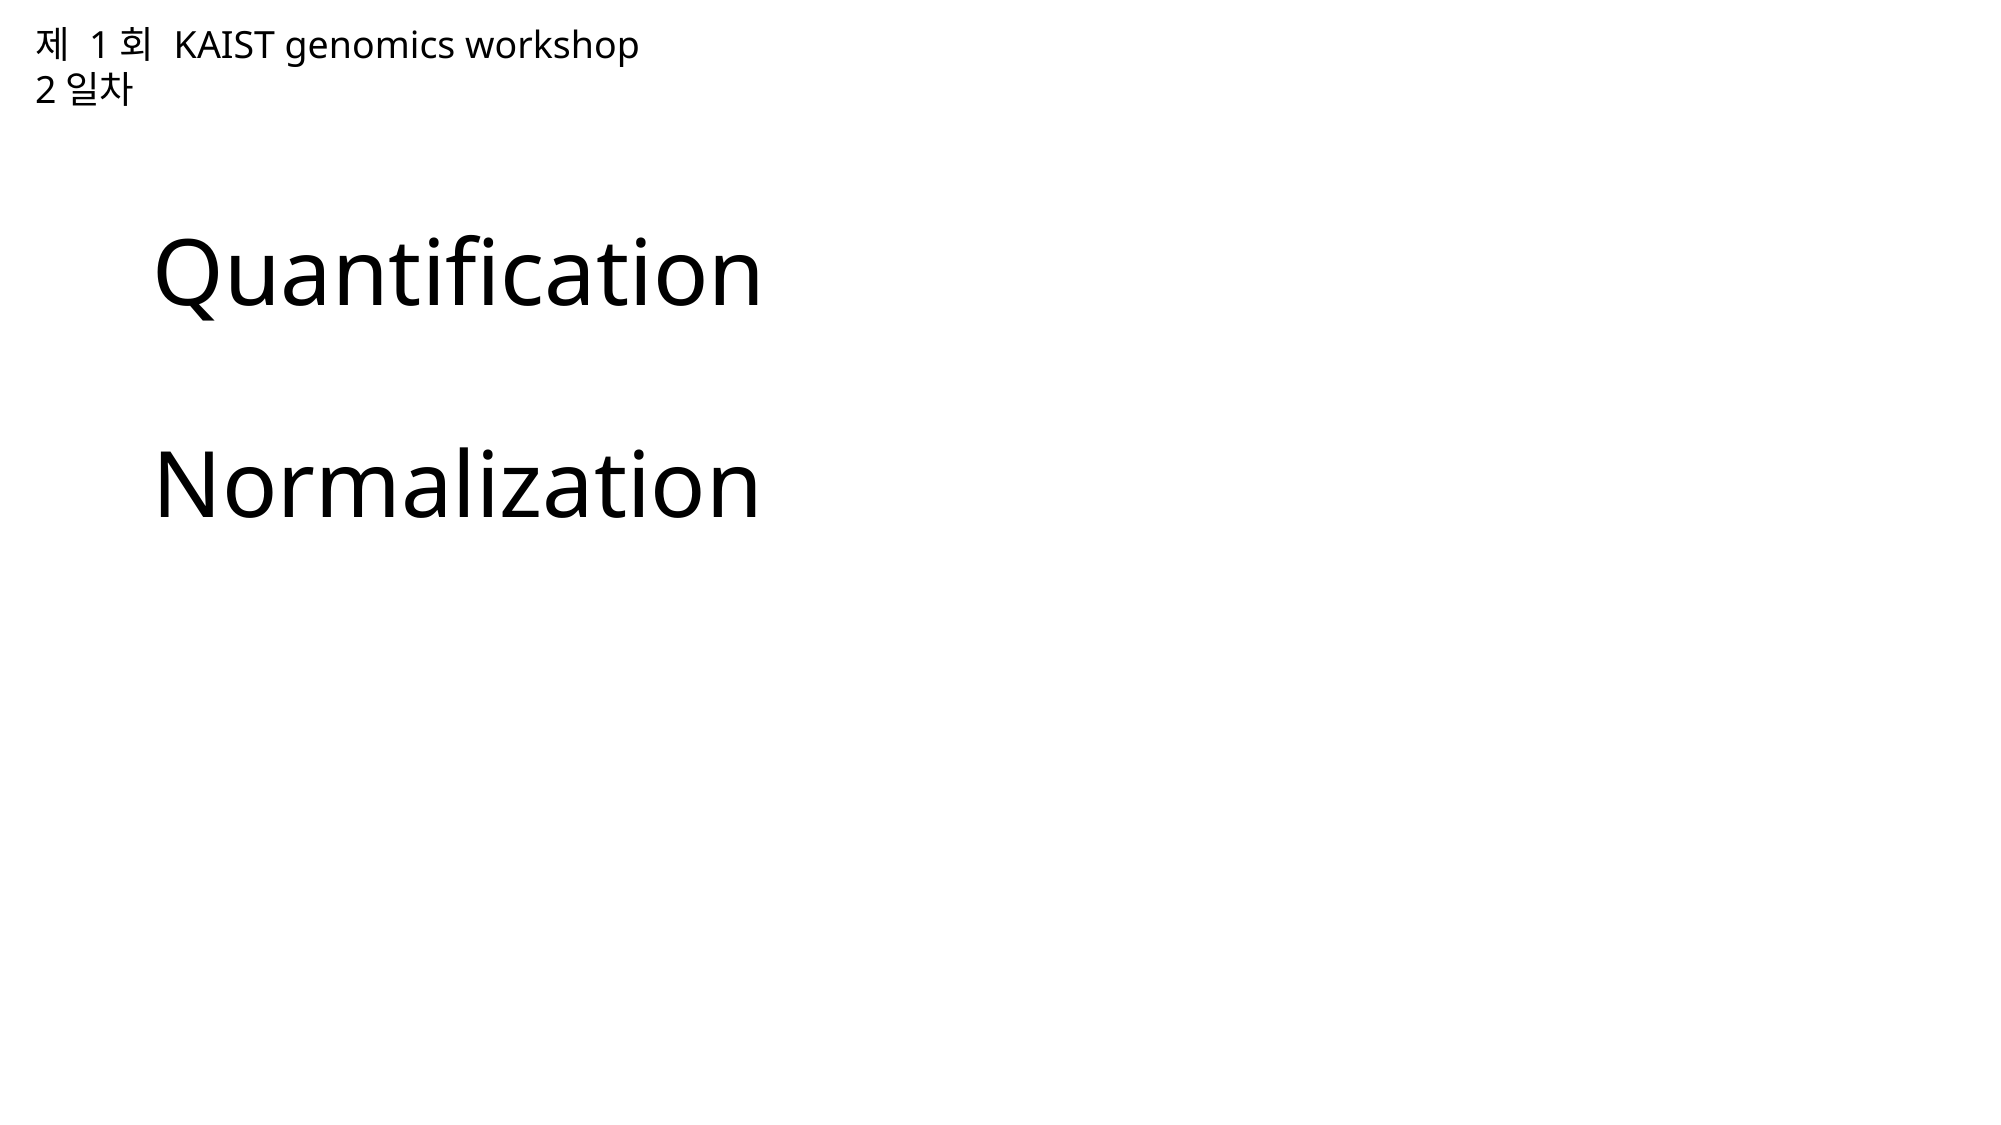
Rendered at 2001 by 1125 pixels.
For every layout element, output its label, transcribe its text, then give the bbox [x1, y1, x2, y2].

title Quantification [137, 167, 1863, 379]
text_box 제 1회 KAIST genomics workshop 2일차 [20, 14, 655, 119]
text_box Normalization [137, 379, 1863, 597]
